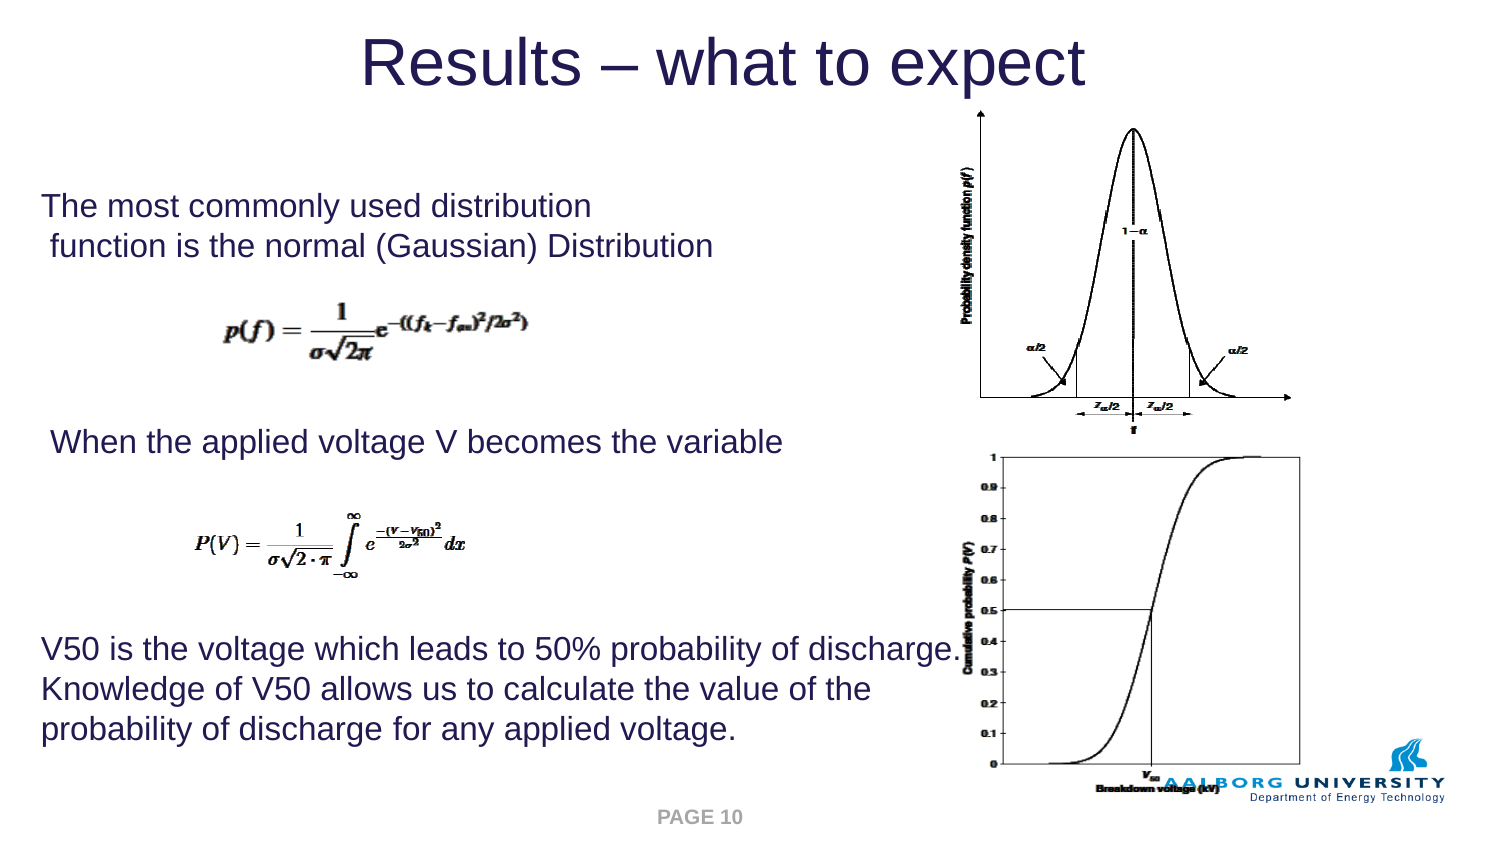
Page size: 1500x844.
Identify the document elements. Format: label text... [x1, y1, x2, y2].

picture [944, 98, 1446, 827]
text_box Results – what to expect [59, 20, 1389, 178]
text_box When the applied voltage V becomes the variable [26, 413, 939, 620]
picture [206, 295, 575, 387]
text_box V50 is the voltage which leads to 50% probability of discharge. Knowledge of V50 allows us to calculate the value of the probability of discharge for any applied voltage. [26, 620, 939, 827]
footer PAGE 10 [562, 788, 838, 844]
picture [176, 501, 508, 591]
text_box The most commonly used distribution function is the normal (Gaussian) Distribution [26, 177, 939, 384]
